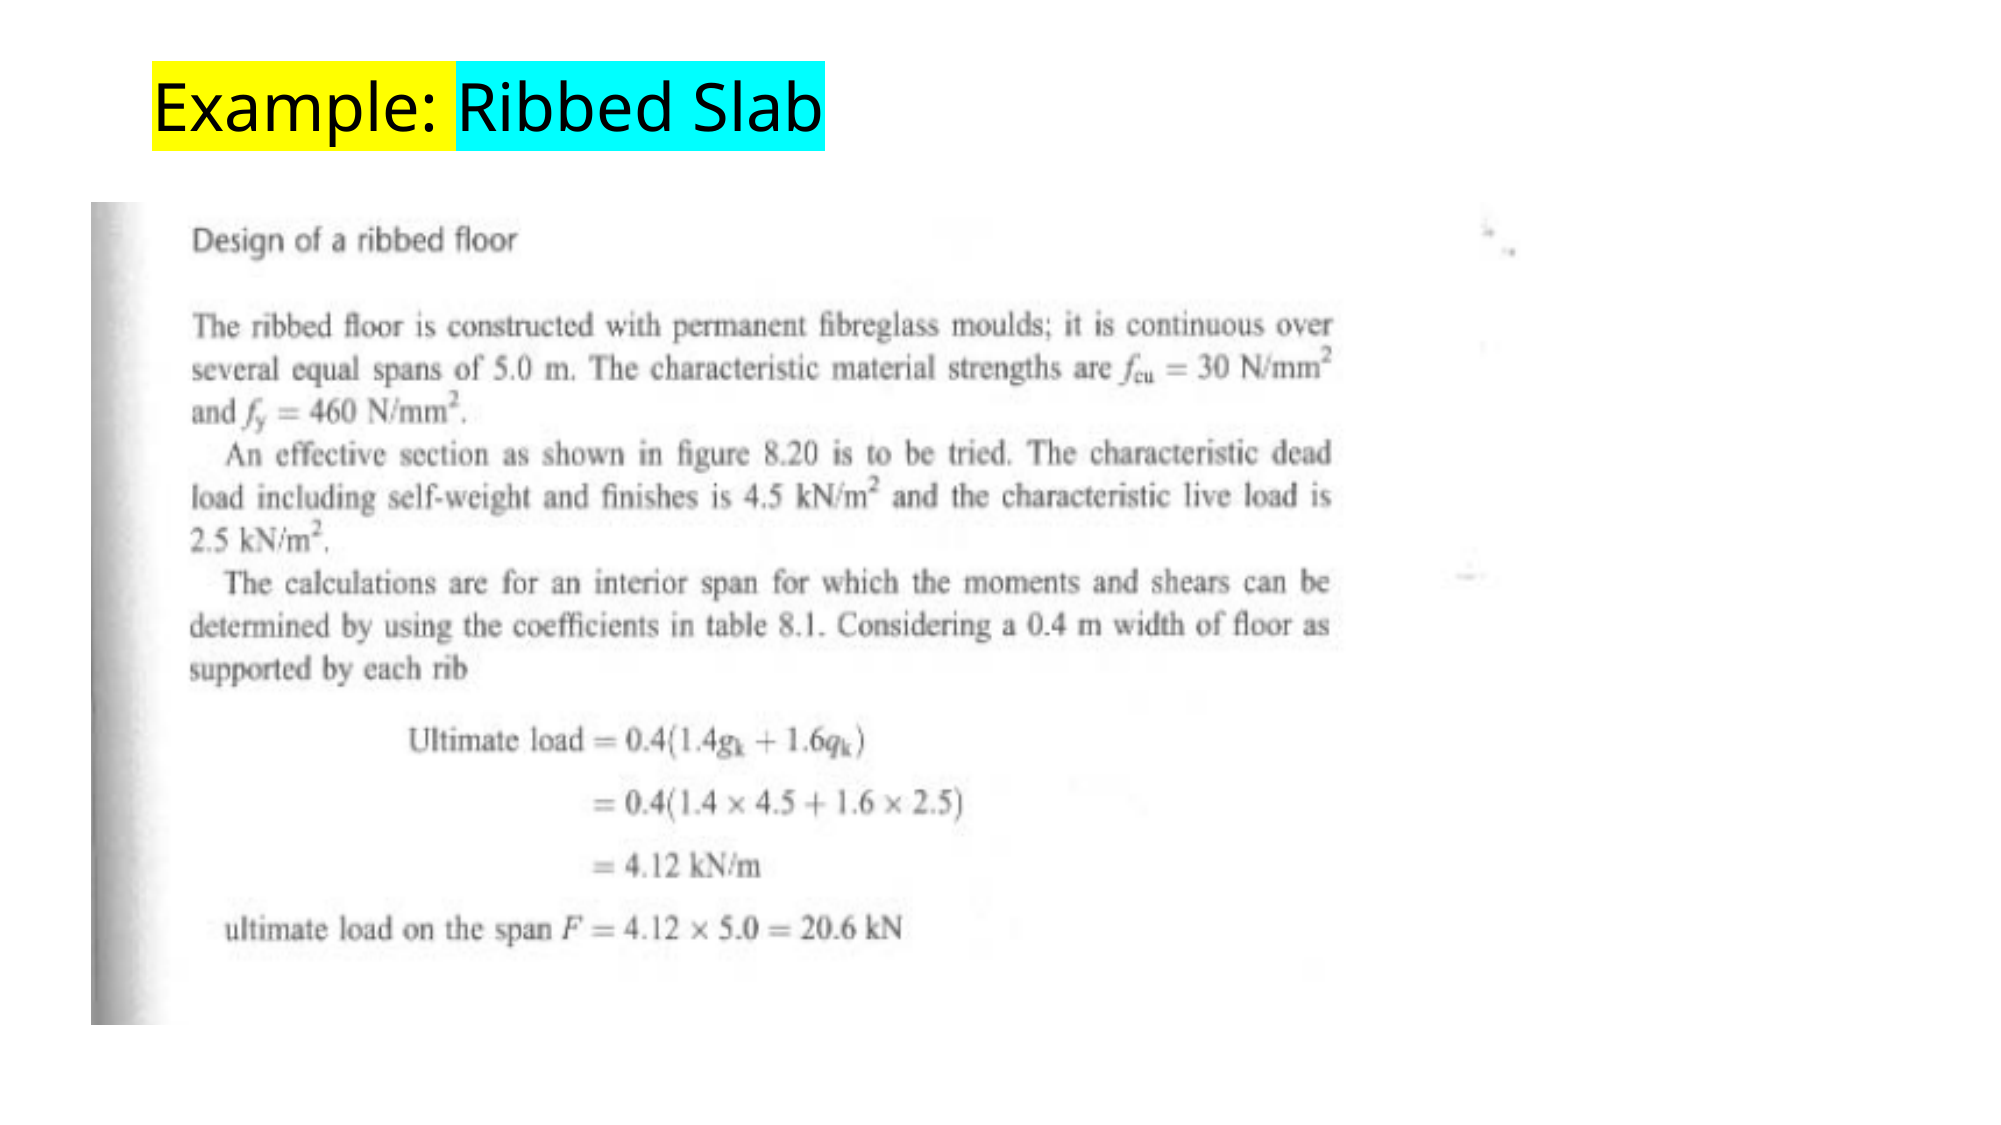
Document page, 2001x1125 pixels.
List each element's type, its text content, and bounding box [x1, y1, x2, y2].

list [90, 202, 1756, 1026]
title Example: Ribbed Slab [137, 59, 1863, 161]
